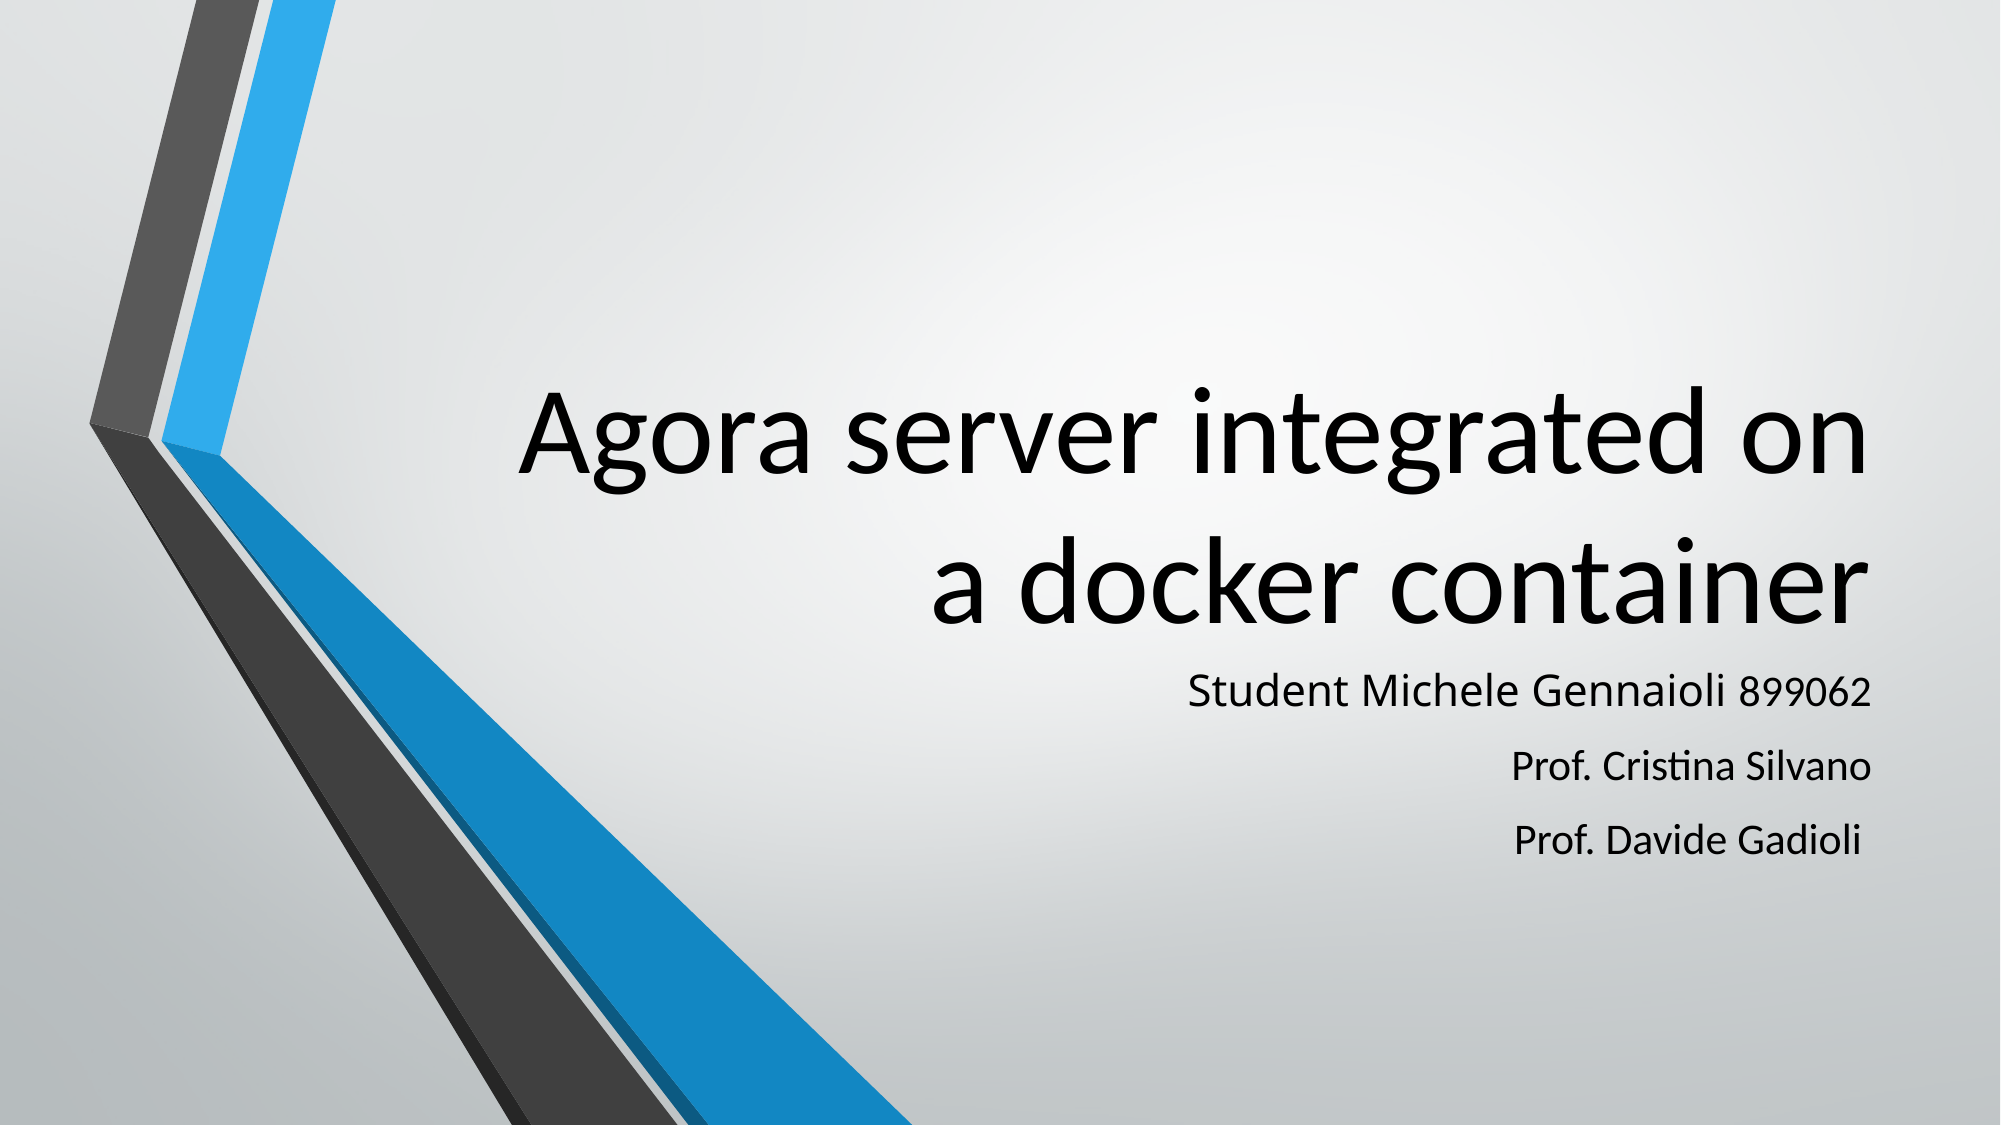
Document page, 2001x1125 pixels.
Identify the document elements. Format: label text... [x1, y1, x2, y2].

subtitle Student Michele Gennaioli 899062 Prof. Cristina Silvano Prof. Davide Gadioli [740, 655, 1887, 884]
title Agora server integrated on a docker container [480, 226, 1887, 656]
